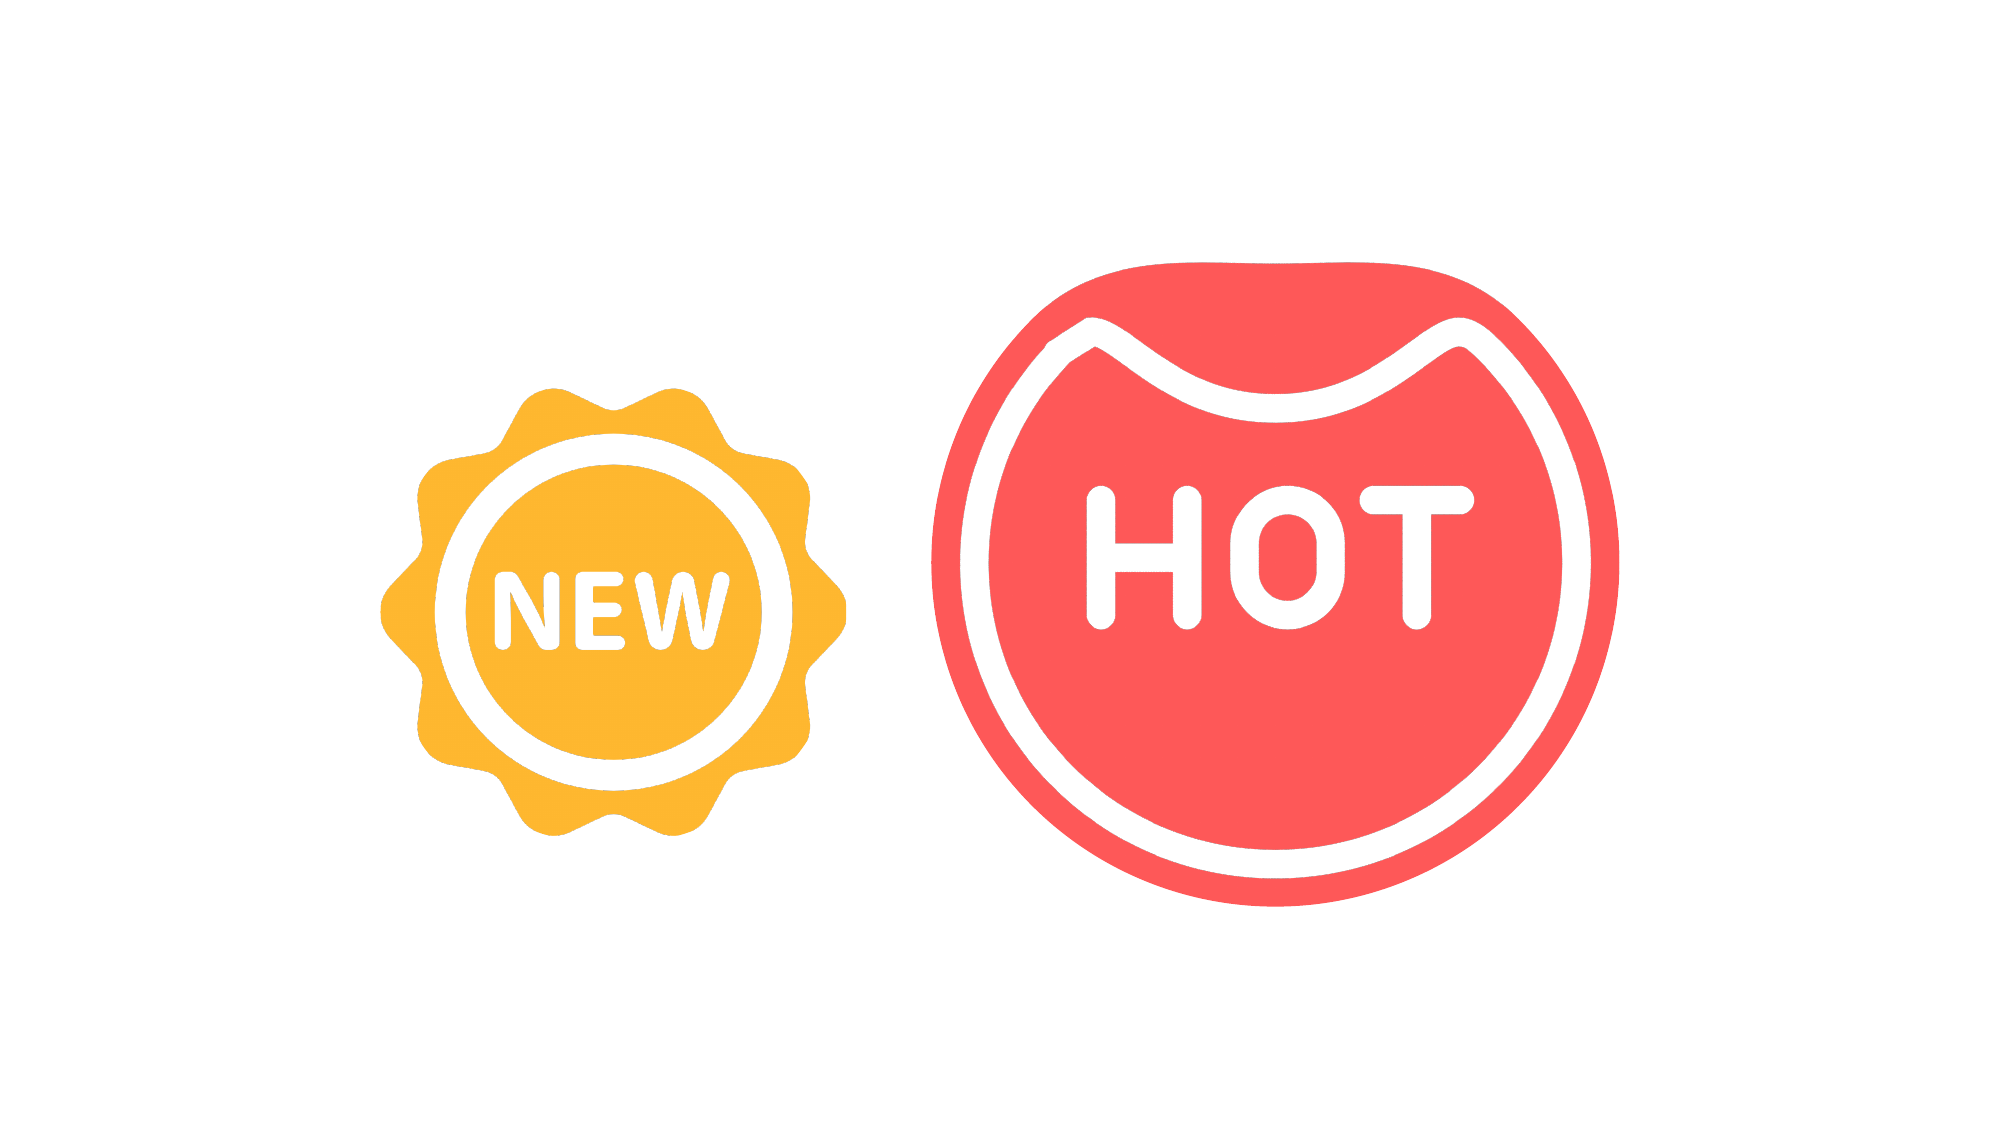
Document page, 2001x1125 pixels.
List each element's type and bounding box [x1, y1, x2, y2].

text_box [931, 218, 1620, 907]
picture [380, 379, 847, 845]
